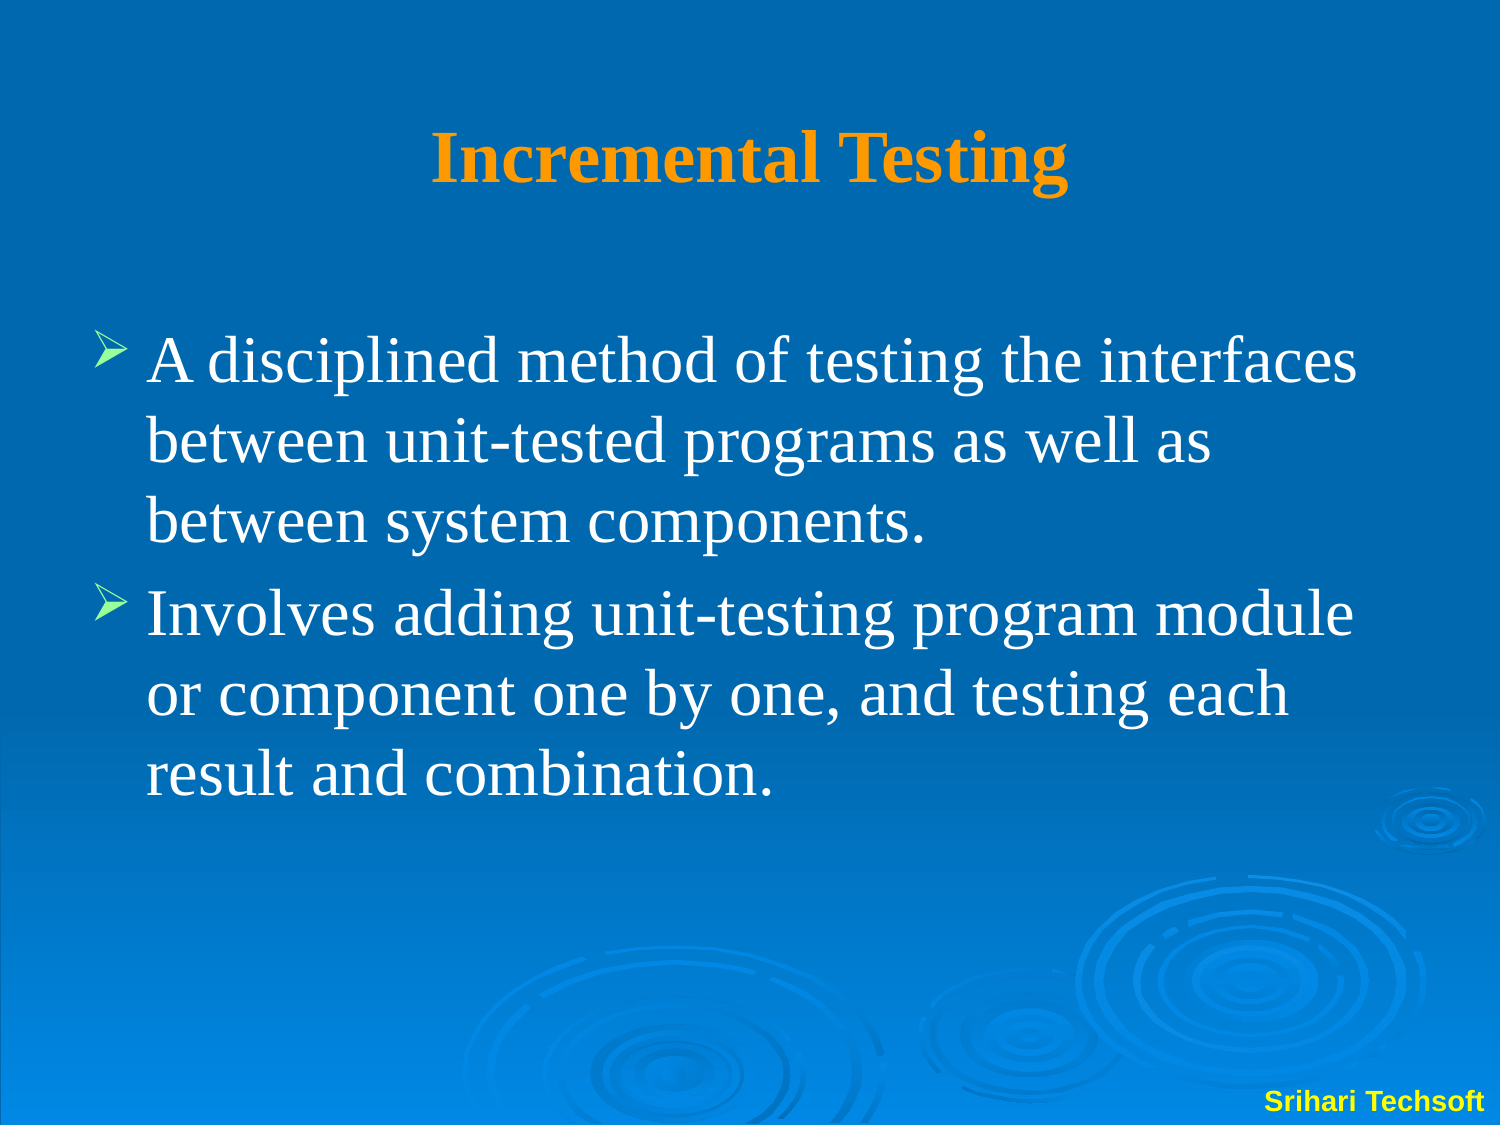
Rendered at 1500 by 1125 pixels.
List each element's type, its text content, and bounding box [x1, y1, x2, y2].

list Incremental Testing A disciplined method of testing the interfaces between unit-tested programs as well as between system components. Involves adding unit-testing program module or component one by one, and testing each result and combination. [74, 99, 1426, 851]
footer Srihari Techsoft [1024, 1046, 1500, 1125]
